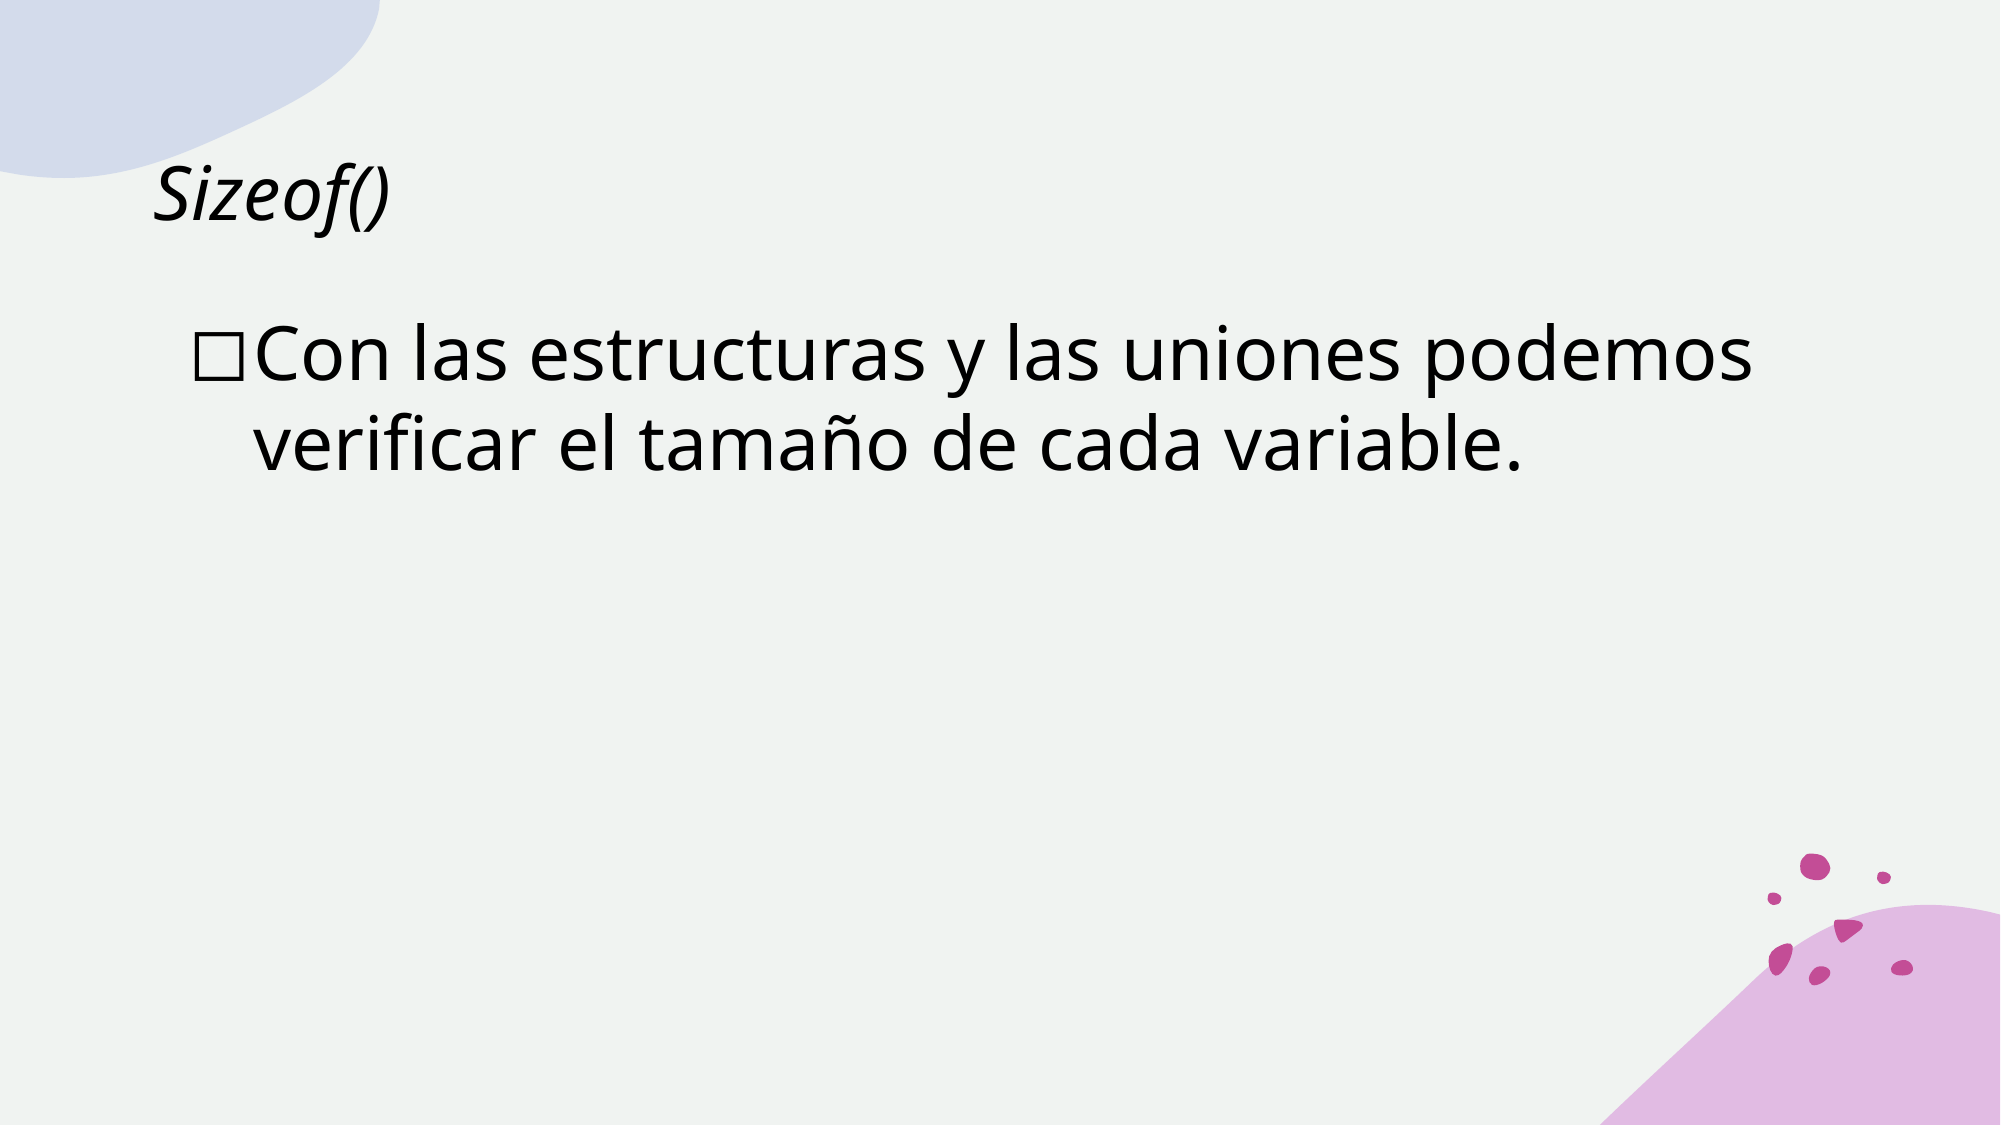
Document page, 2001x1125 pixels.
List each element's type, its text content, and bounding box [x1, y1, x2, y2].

list Con las estructuras y las uniones podemos verificar el tamaño de cada variable. [133, 295, 1917, 1013]
title Sizeof() [133, 25, 1917, 246]
